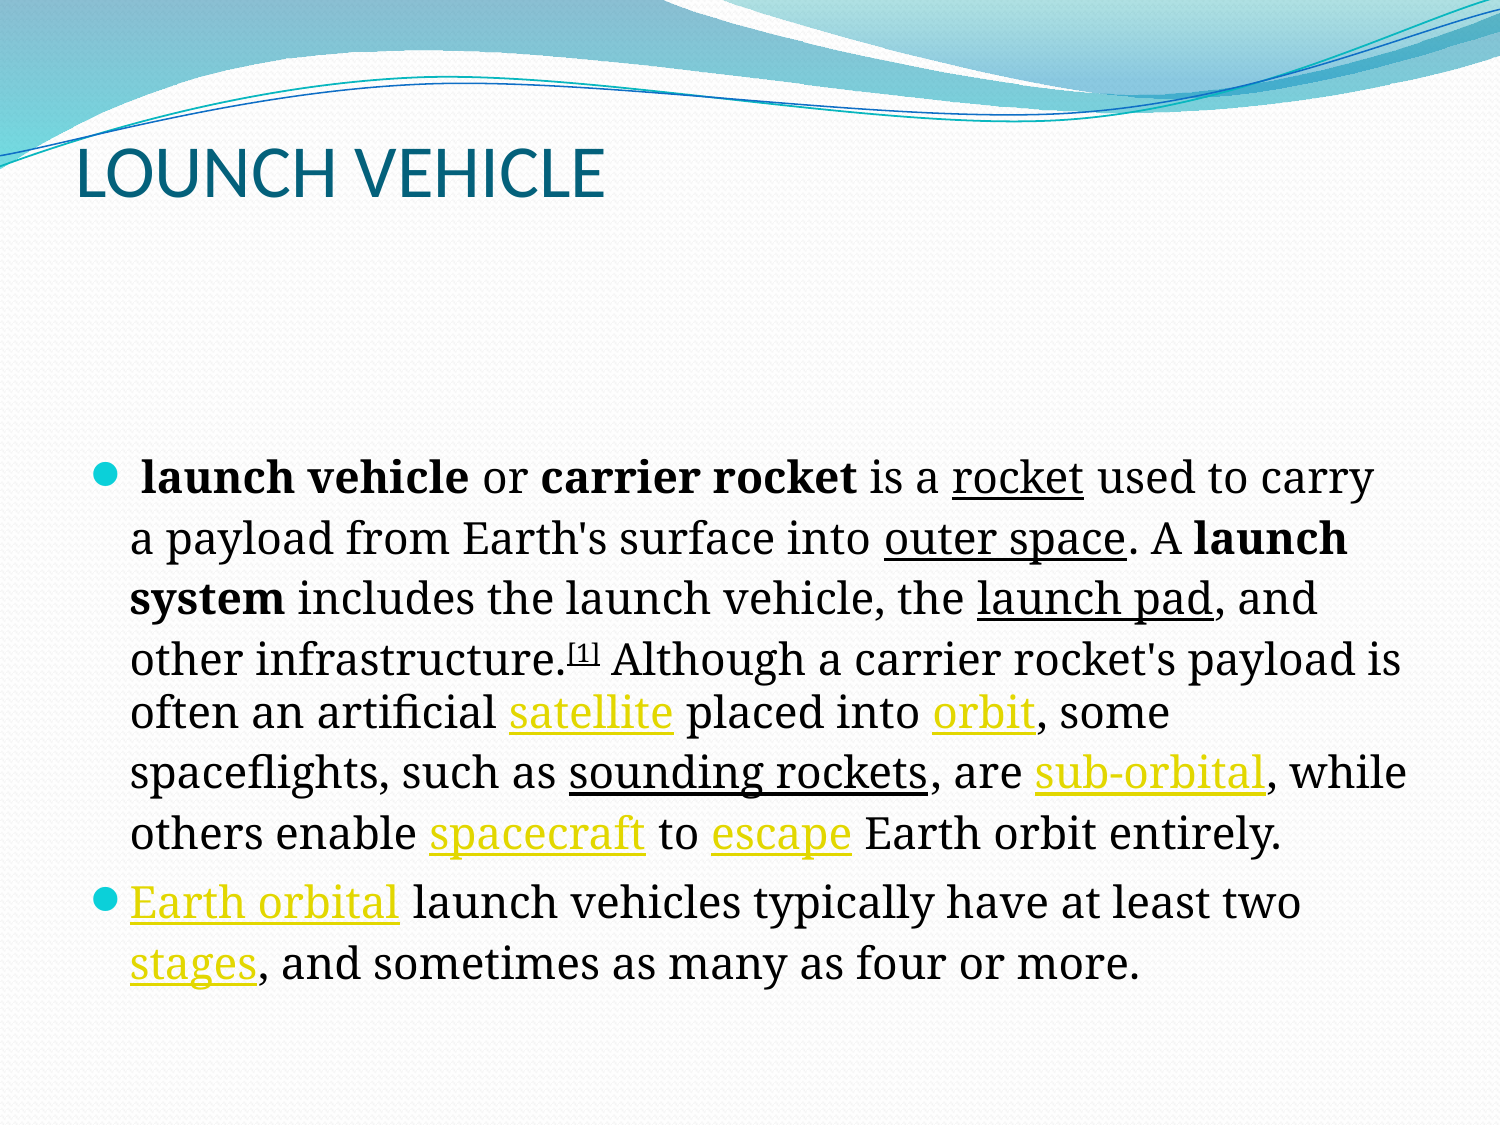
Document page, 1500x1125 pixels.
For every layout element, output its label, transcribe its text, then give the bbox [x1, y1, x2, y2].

list launch vehicle or carrier rocket is a rocket used to carry a payload from Earth's surface into outer space. A launch system includes the launch vehicle, the launch pad, and other infrastructure.[1] Although a carrier rocket's payload is often an artificial satellite placed into orbit, some spaceflights, such as sounding rockets, are sub-orbital, while others enable spacecraft to escape Earth orbit entirely. Earth orbital launch vehicles typically have at least two stages, and sometimes as many as four or more. [75, 317, 1425, 1038]
title LOUNCH VEHICLE [75, 115, 1425, 303]
